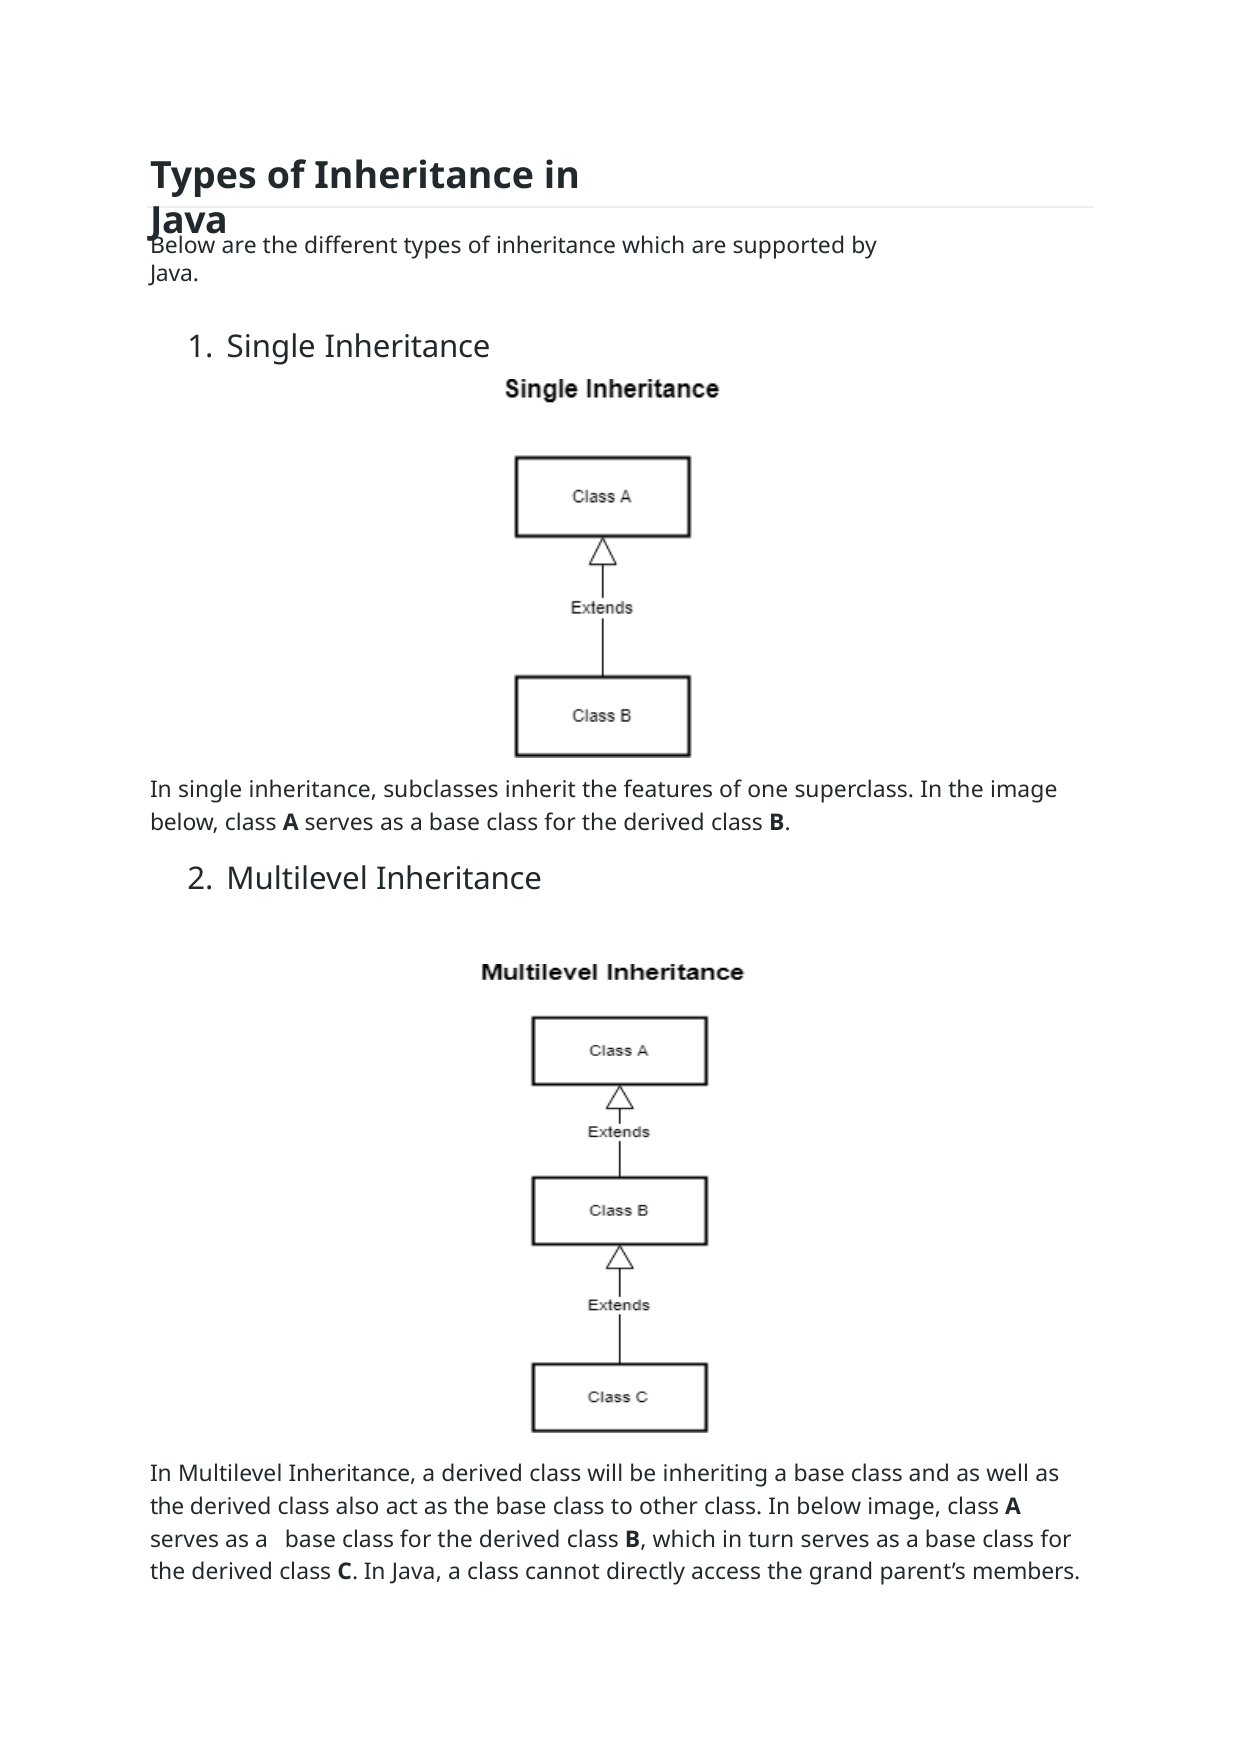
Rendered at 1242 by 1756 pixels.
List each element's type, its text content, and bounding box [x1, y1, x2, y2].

text_box Types of Inheritance in Java [147, 148, 642, 228]
text_box In Multilevel Inheritance, a derived class will be inheriting a base class and as well as the derived class also act as the base class to other class. In below image, class A serves as a base class for the derived class B, which in turn serves as a base class for the derived class C. In Java, a class cannot directly access the grand parent’s members. [147, 1451, 1082, 1585]
text_box In single inheritance, subclasses inherit the features of one superclass. In the image below, class A serves as a base class for the derived class B. 2. Multilevel Inheritance [147, 767, 1061, 896]
text_box Below are the different types of inheritance which are supported by Java. 1. Single Inheritance [147, 228, 884, 364]
picture [480, 964, 745, 1433]
picture [505, 378, 721, 758]
